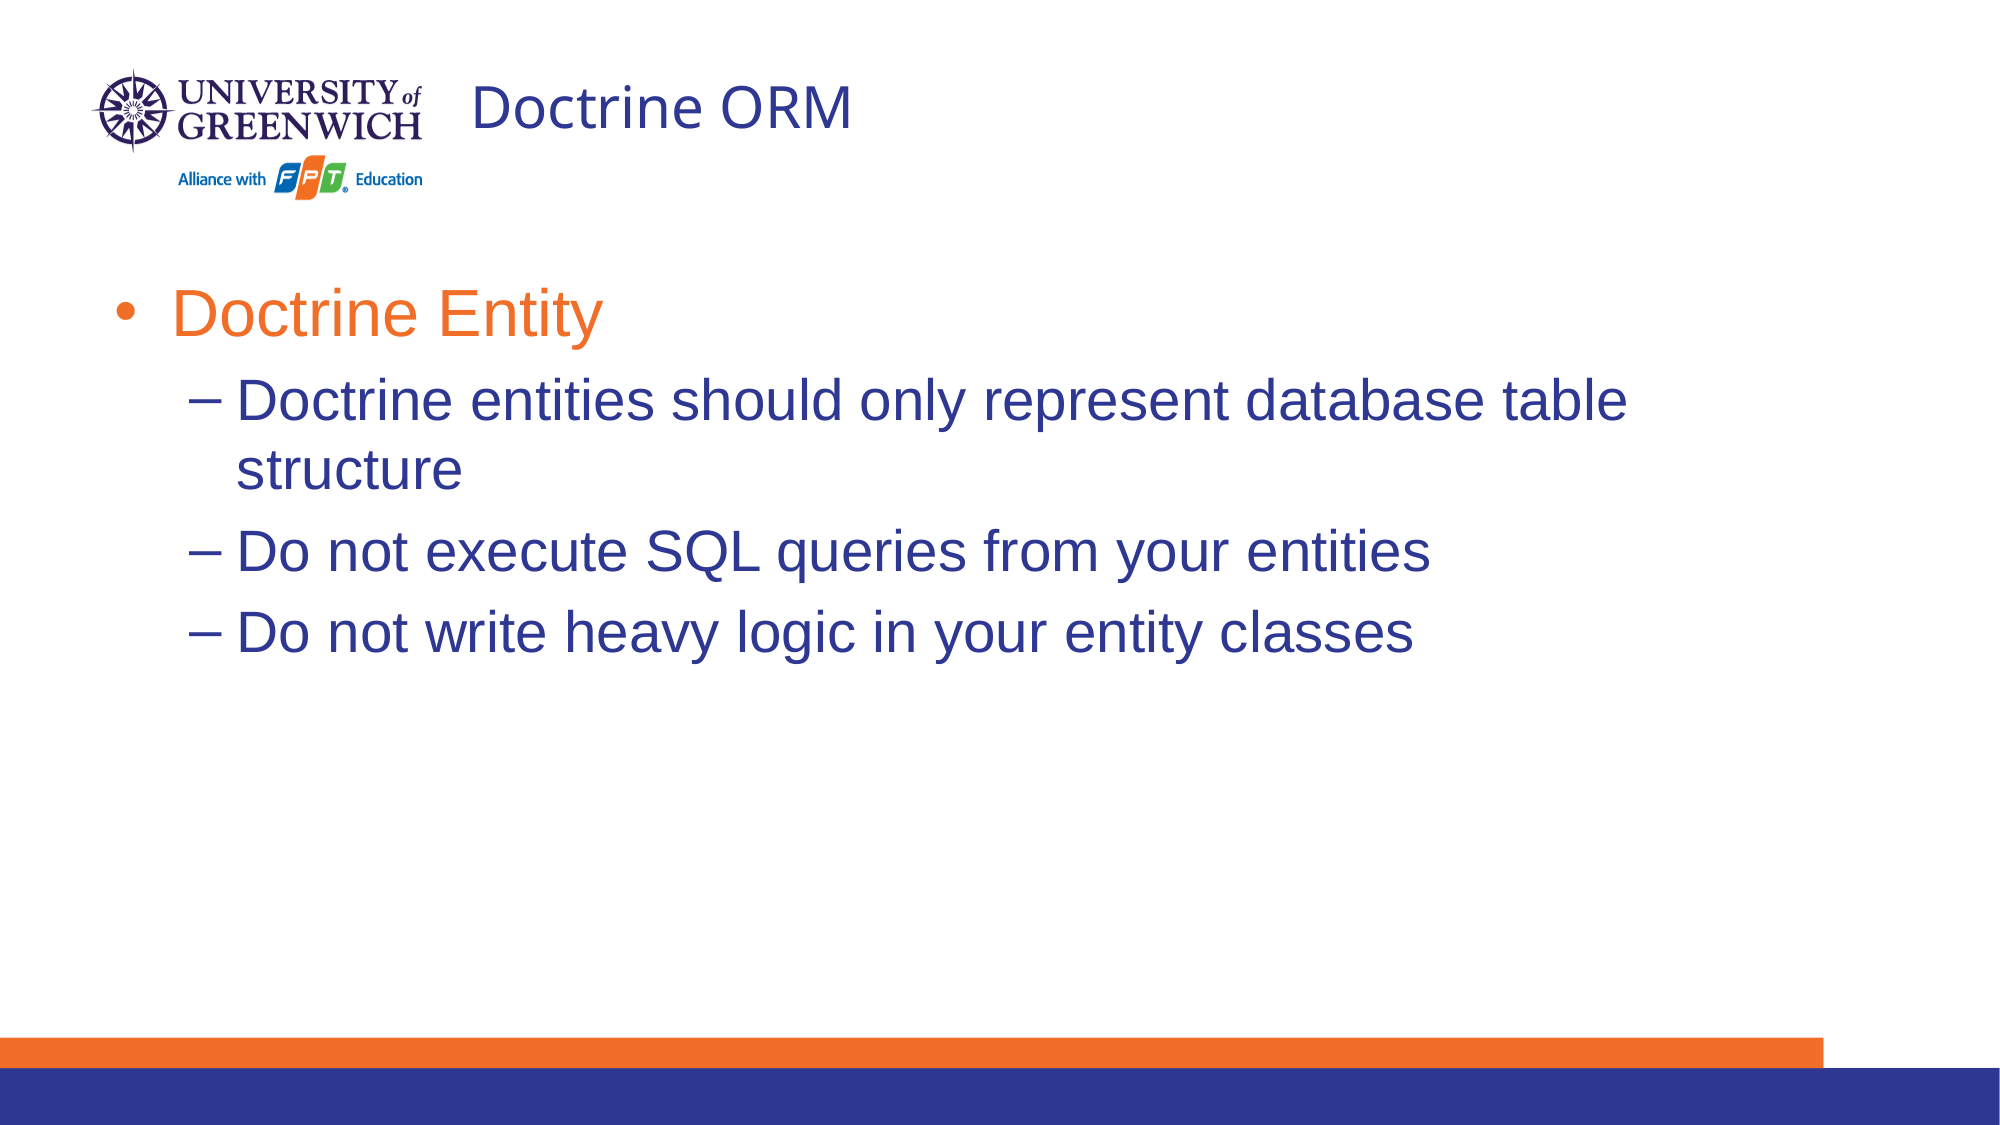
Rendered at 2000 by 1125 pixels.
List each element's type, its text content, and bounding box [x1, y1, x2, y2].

title Doctrine ORM [464, 22, 1900, 189]
picture [0, 0, 2000, 1125]
list Doctrine Entity Doctrine entities should only represent database table structure Do not execute SQL queries from your entities Do not write heavy logic in your entity classes [99, 262, 1900, 1005]
